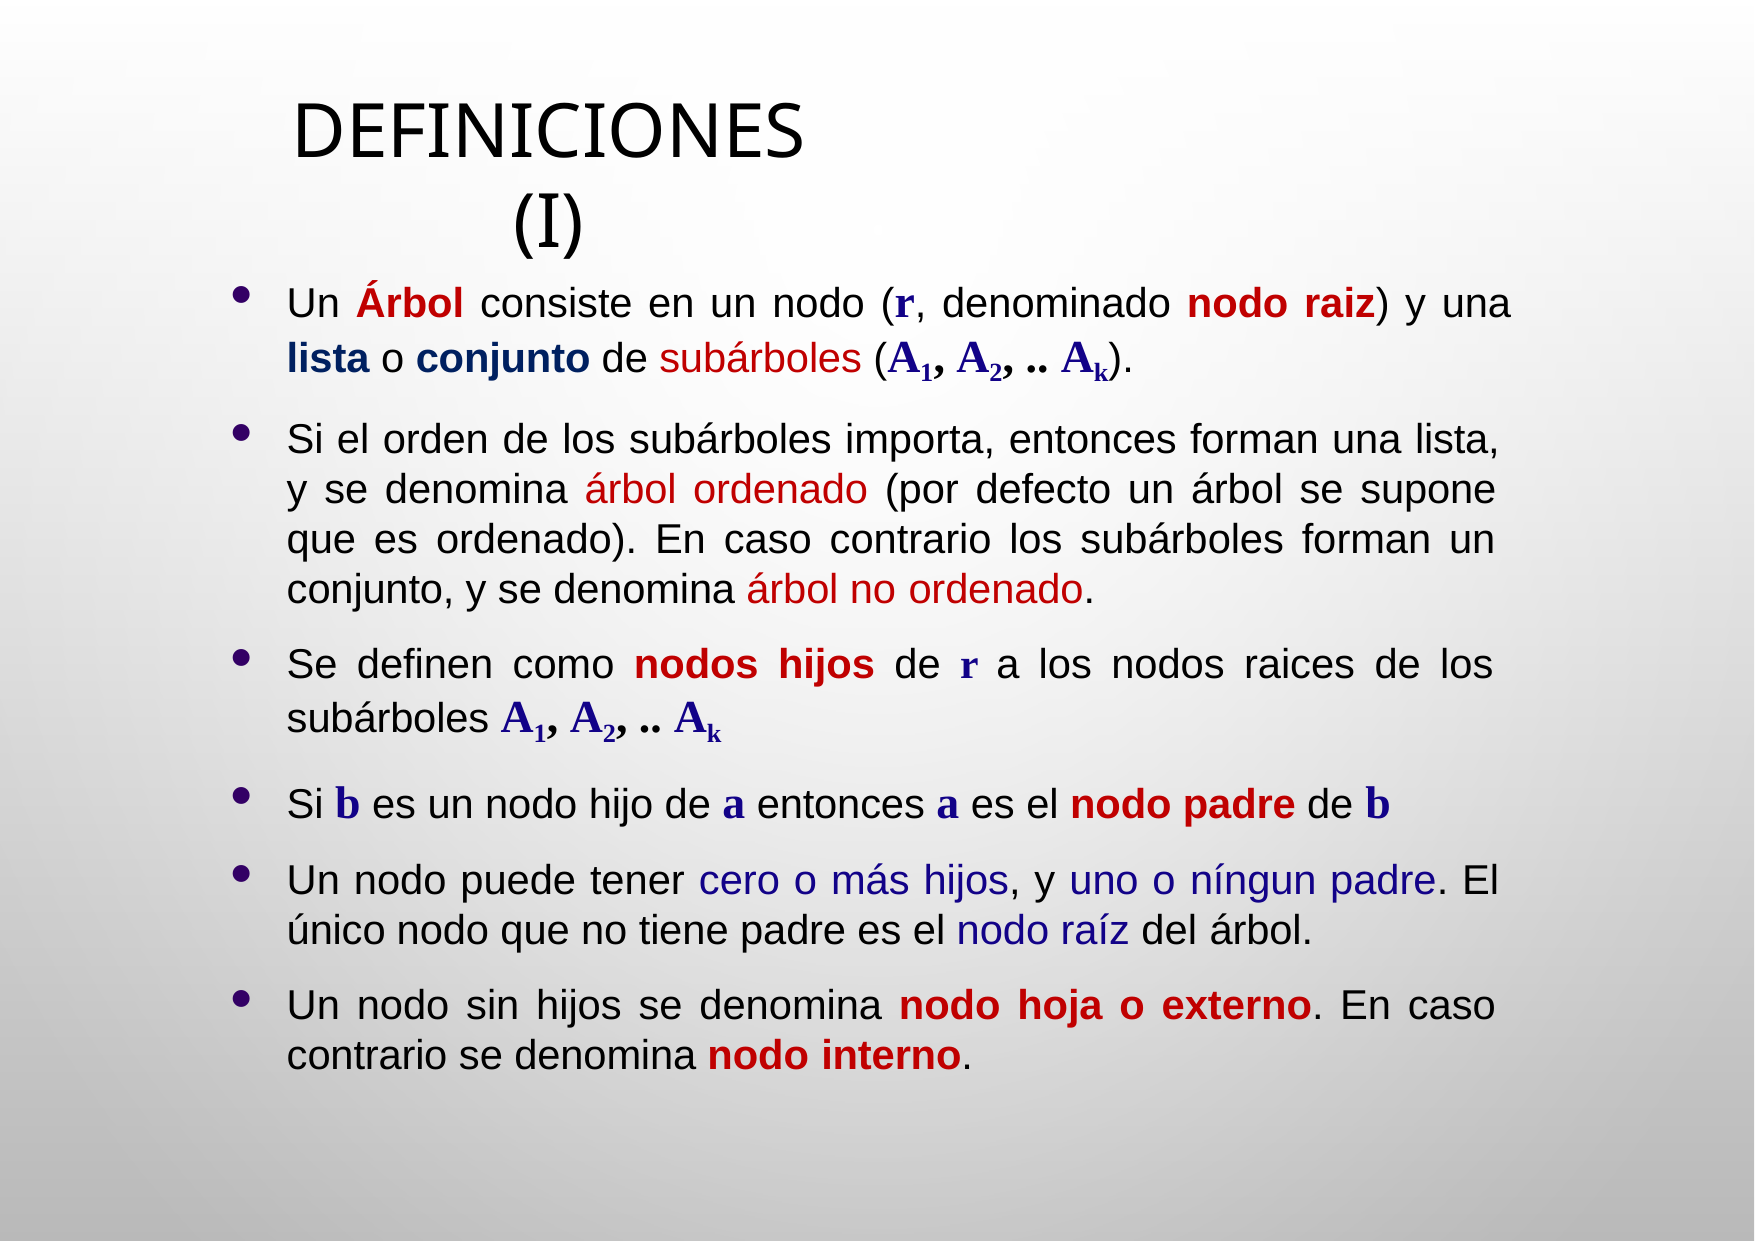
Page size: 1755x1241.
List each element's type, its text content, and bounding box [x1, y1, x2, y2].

picture [0, 0, 1755, 1241]
title Definiciones (I) [277, 67, 819, 269]
text_box Un Árbol consiste en un nodo (r, denominado nodo raiz) y una lista o conjunto de subárboles (A1, A2, .. Ak). Si el orden de los subárboles importa, entonces forman una lista, y se denomina árbol ordenado (por defecto un árbol se supone que es ordenado). En caso contrario los subárboles forman un conjunto, y se denomina árbol no ordenado. Se definen como nodos hijos de r a los nodos raices de los subárboles A1, A2, .. Ak Si b es un nodo hijo de a entonces a es el nodo padre de b Un nodo puede tener cero o más hijos, y uno o níngun padre. El único nodo que no tiene padre es el nodo raíz del árbol. Un nodo sin hijos se denomina nodo hoja o externo. En caso contrario se denomina nodo interno. [213, 269, 1531, 1078]
